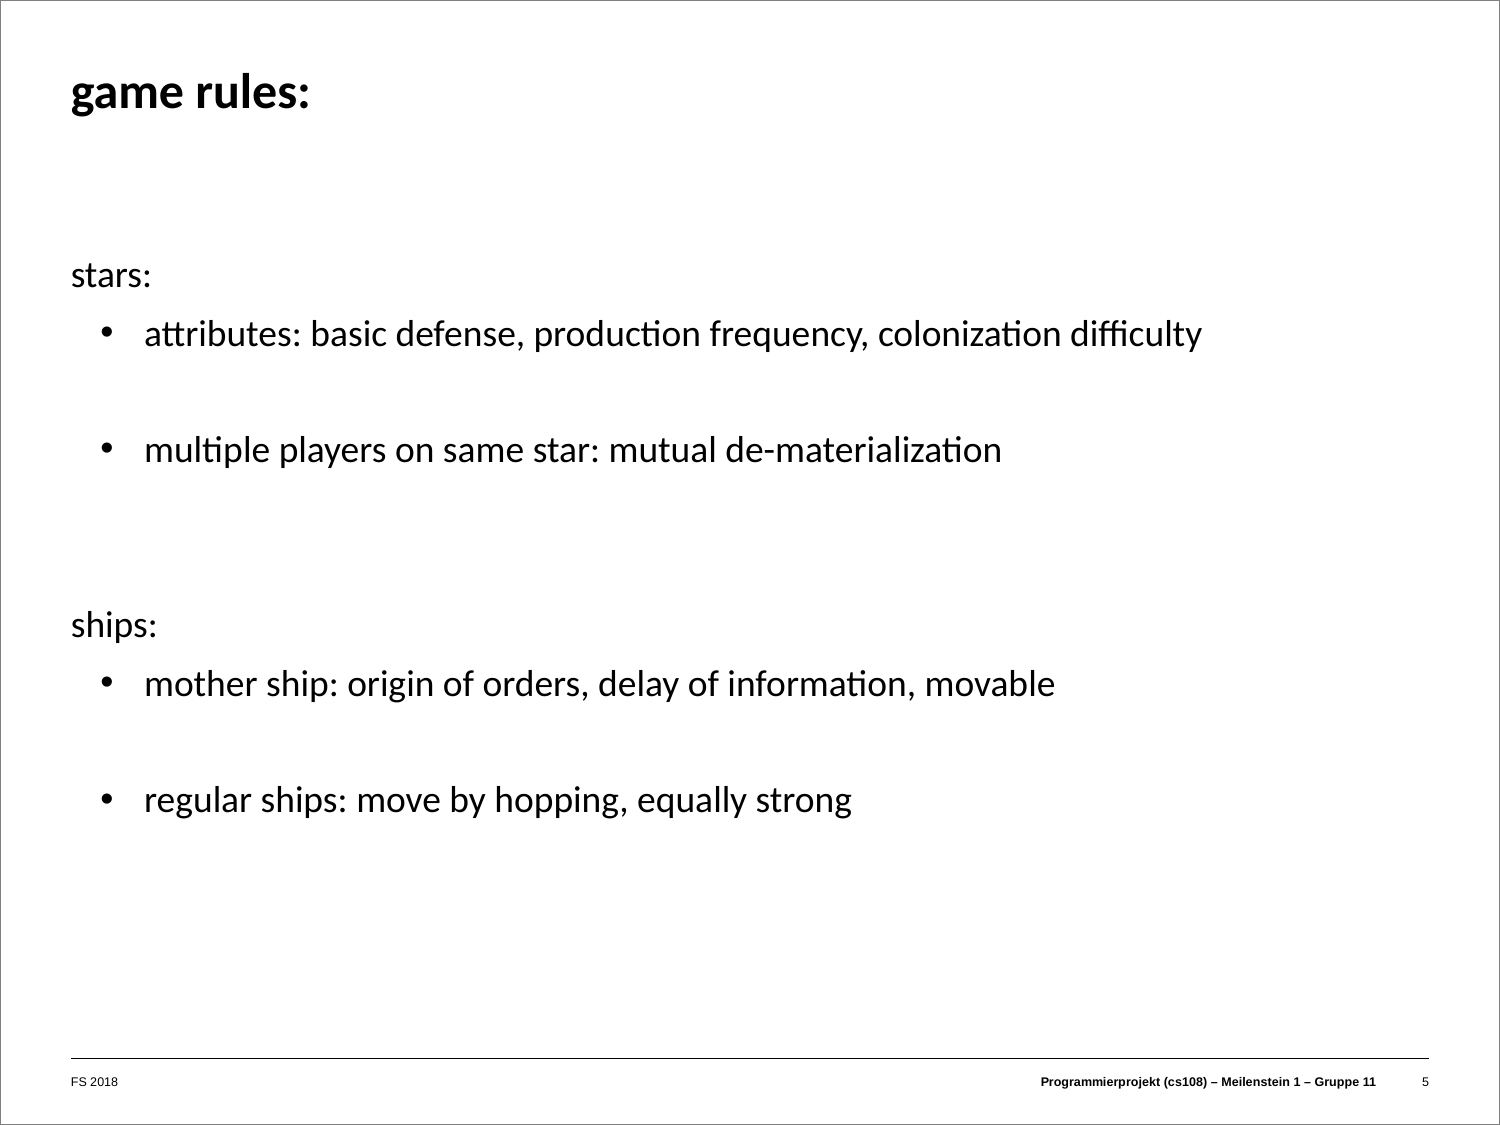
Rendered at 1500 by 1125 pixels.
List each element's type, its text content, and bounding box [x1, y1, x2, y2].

slide_number FS 2018 [70, 1070, 425, 1100]
list stars: attributes: basic defense, production frequency, colonization difficulty multiple players on same star: mutual de-materialization ships: mother ship: origin of orders, delay of information, movable regular ships: move by hopping, equally strong [70, 249, 1430, 1024]
title game rules: [70, 66, 1430, 191]
slide_number 5 [1387, 1070, 1430, 1100]
footer Programmierprojekt (cs108) – Meilenstein 1 – Gruppe 11 [785, 1070, 1376, 1100]
